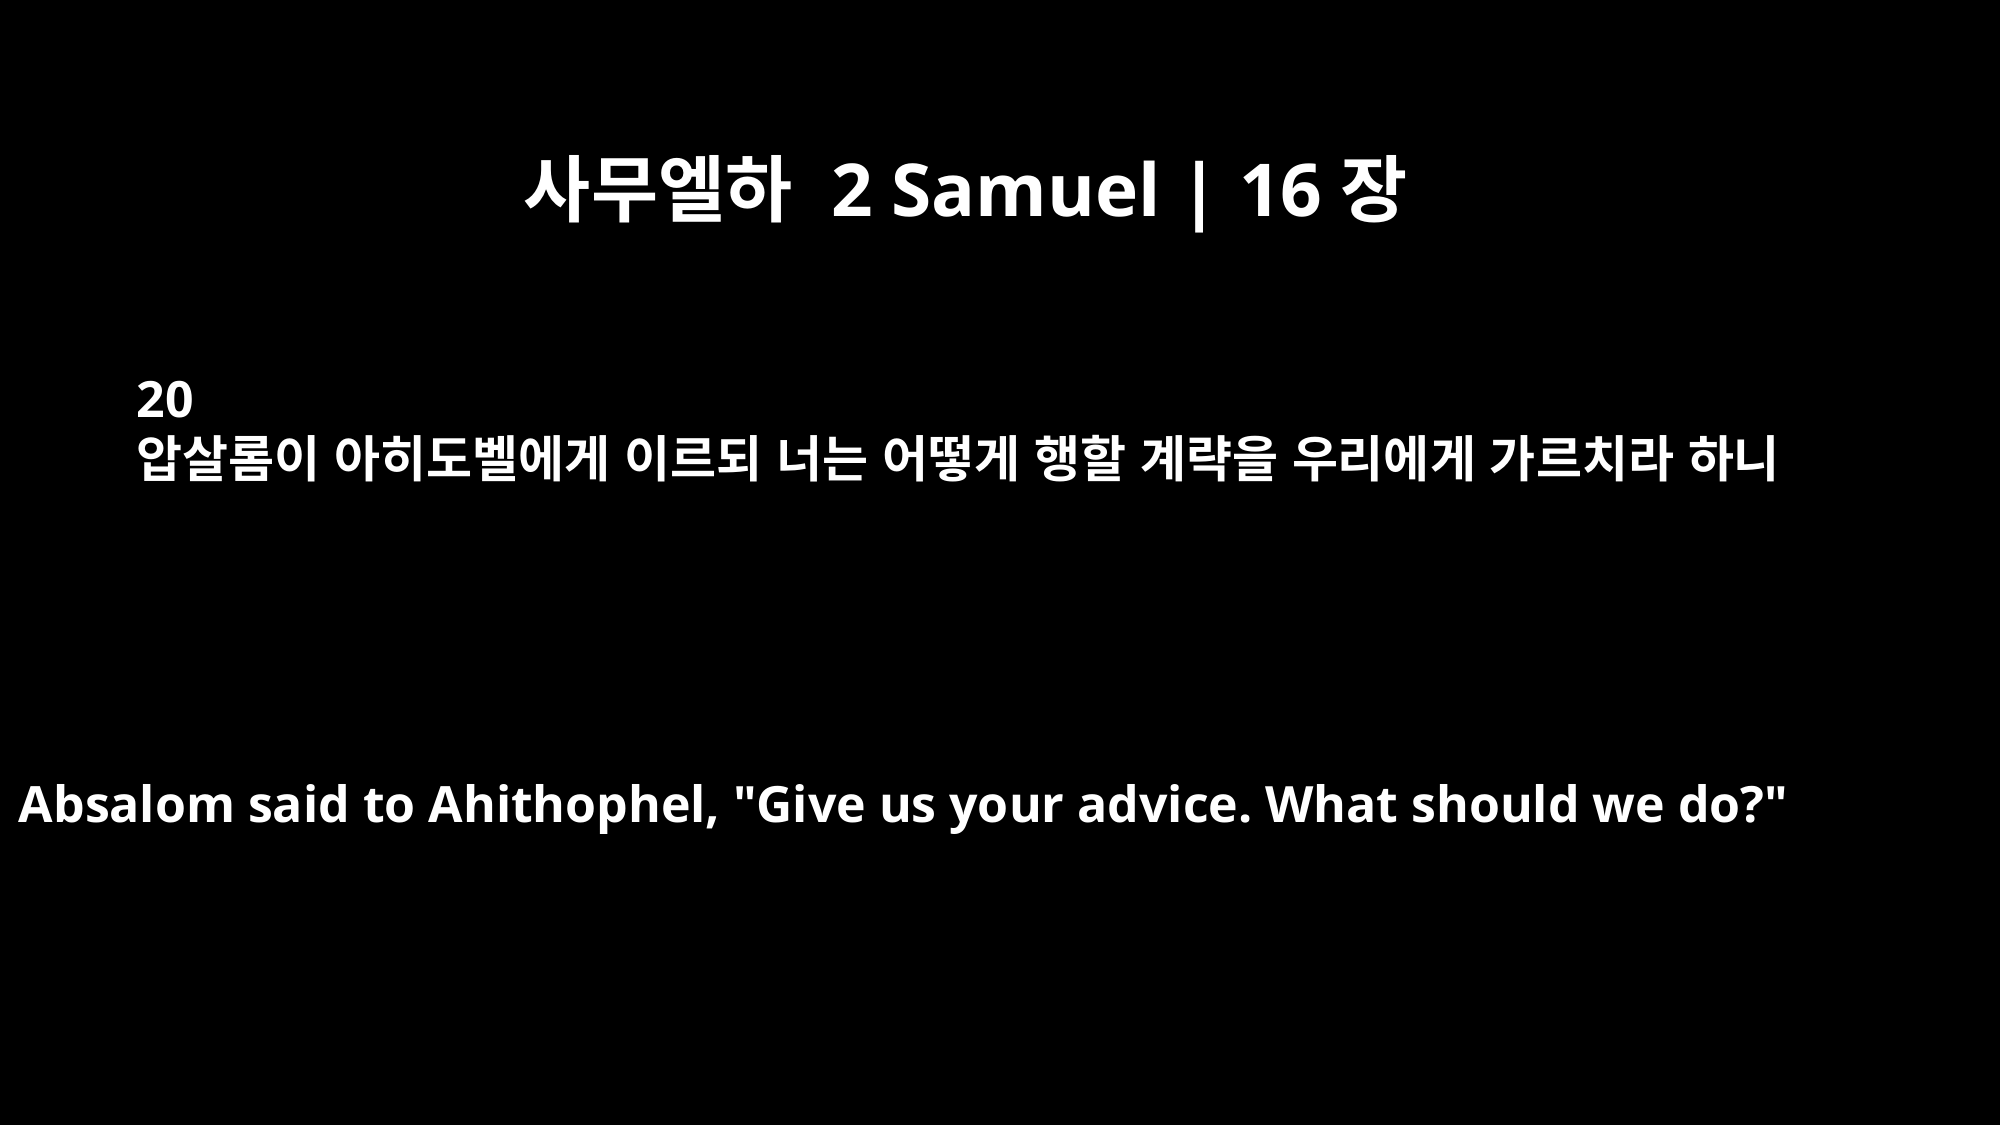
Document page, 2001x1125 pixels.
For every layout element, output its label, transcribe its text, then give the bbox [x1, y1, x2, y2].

text_box 사무엘하 2 Samuel | 16장 [509, 136, 1423, 239]
text_box 20 압살롬이 아히도벨에게 이르되 너는 어떻게 행할 계략을 우리에게 가르치라 하니 [121, 359, 1796, 495]
text_box Absalom said to Ahithophel, "Give us your advice. What should we do?" [3, 764, 1804, 840]
